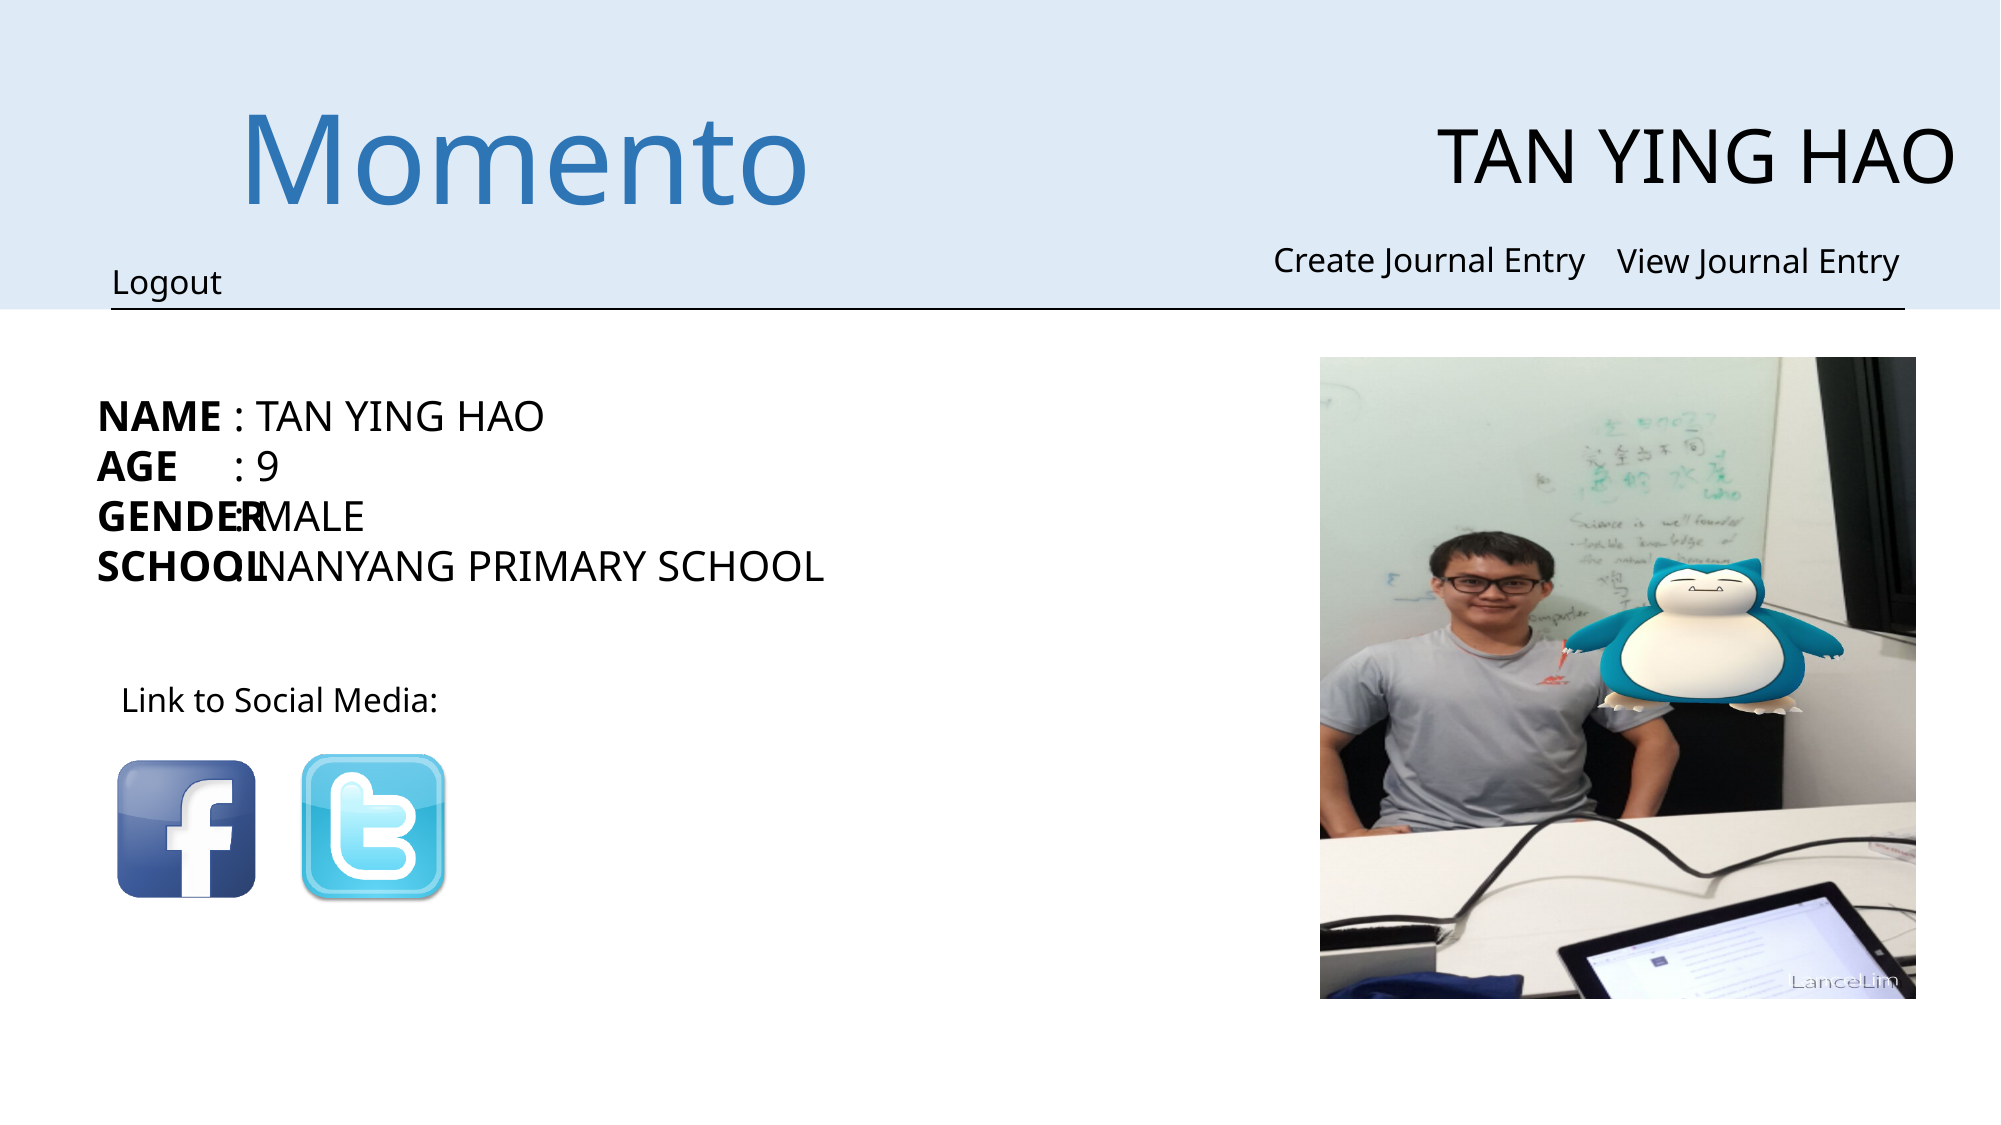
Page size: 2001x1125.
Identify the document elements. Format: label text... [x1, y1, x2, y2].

text_box View Journal Entry [1602, 232, 1916, 288]
text_box Logout [96, 253, 238, 309]
text_box Create Journal Entry [1258, 232, 1601, 287]
text_box Link to Social Media: [106, 671, 455, 727]
text_box Momento [223, 72, 828, 238]
picture [105, 748, 267, 909]
text_box [0, 0, 2000, 310]
picture [296, 750, 452, 907]
text_box : TAN YING HAO : 9 : MALE : NANYANG PRIMARY SCHOOL [218, 382, 840, 597]
text_box TAN YING HAO [1422, 101, 1973, 207]
text_box NAME AGE GENDER SCHOOL [82, 382, 218, 597]
picture [1320, 357, 1916, 999]
